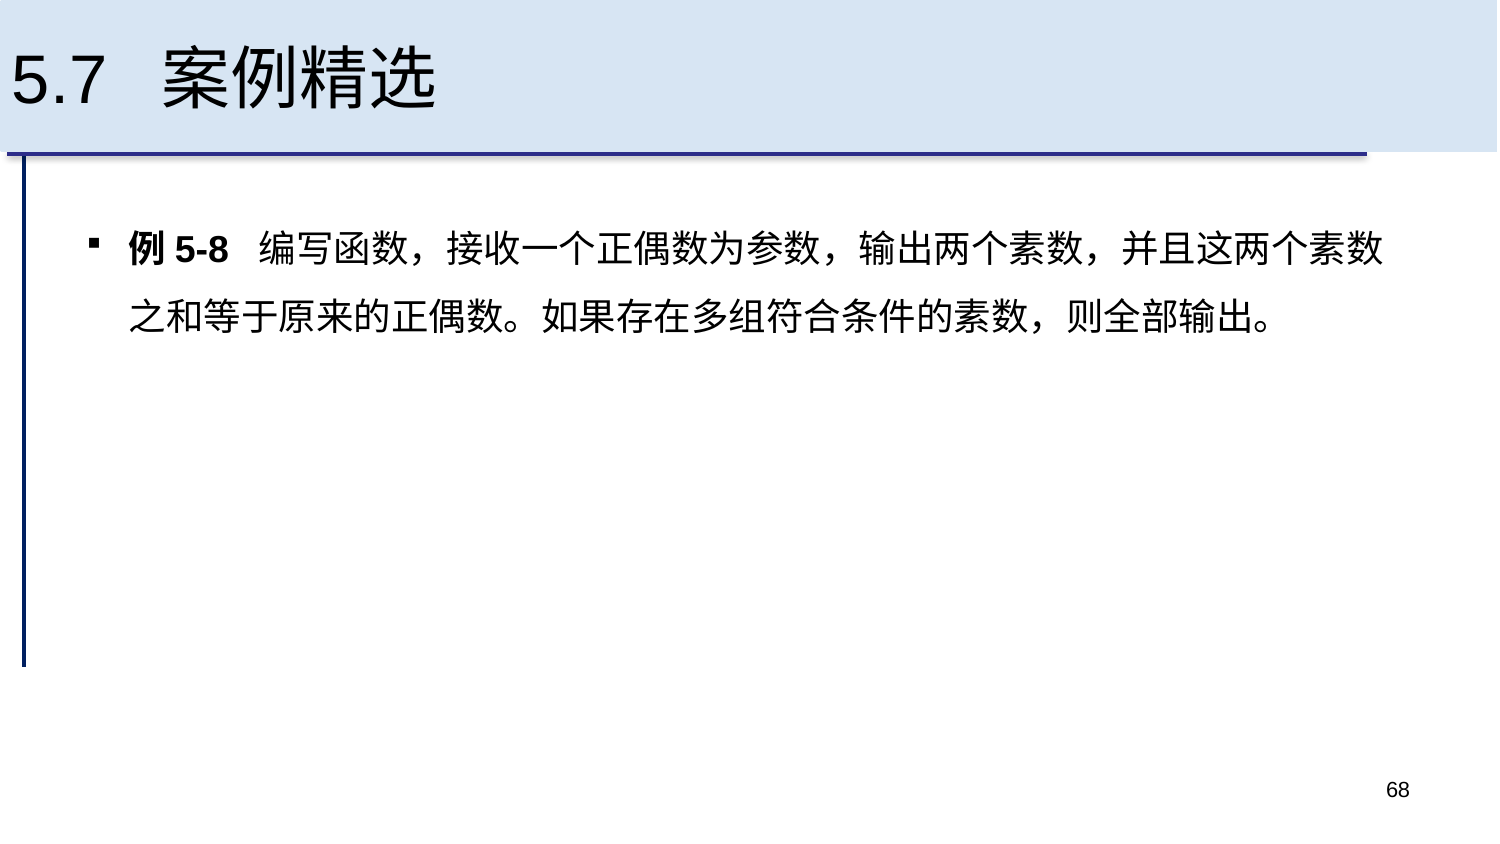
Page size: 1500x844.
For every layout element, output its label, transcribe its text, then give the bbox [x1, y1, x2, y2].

slide_number 68 [1074, 768, 1426, 828]
list 例5-8 编写函数，接收一个正偶数为参数，输出两个素数，并且这两个素数之和等于原来的正偶数。如果存在多组符合条件的素数，则全部输出。 [74, 196, 1426, 755]
title 5.7 案例精选 [0, 0, 1498, 152]
